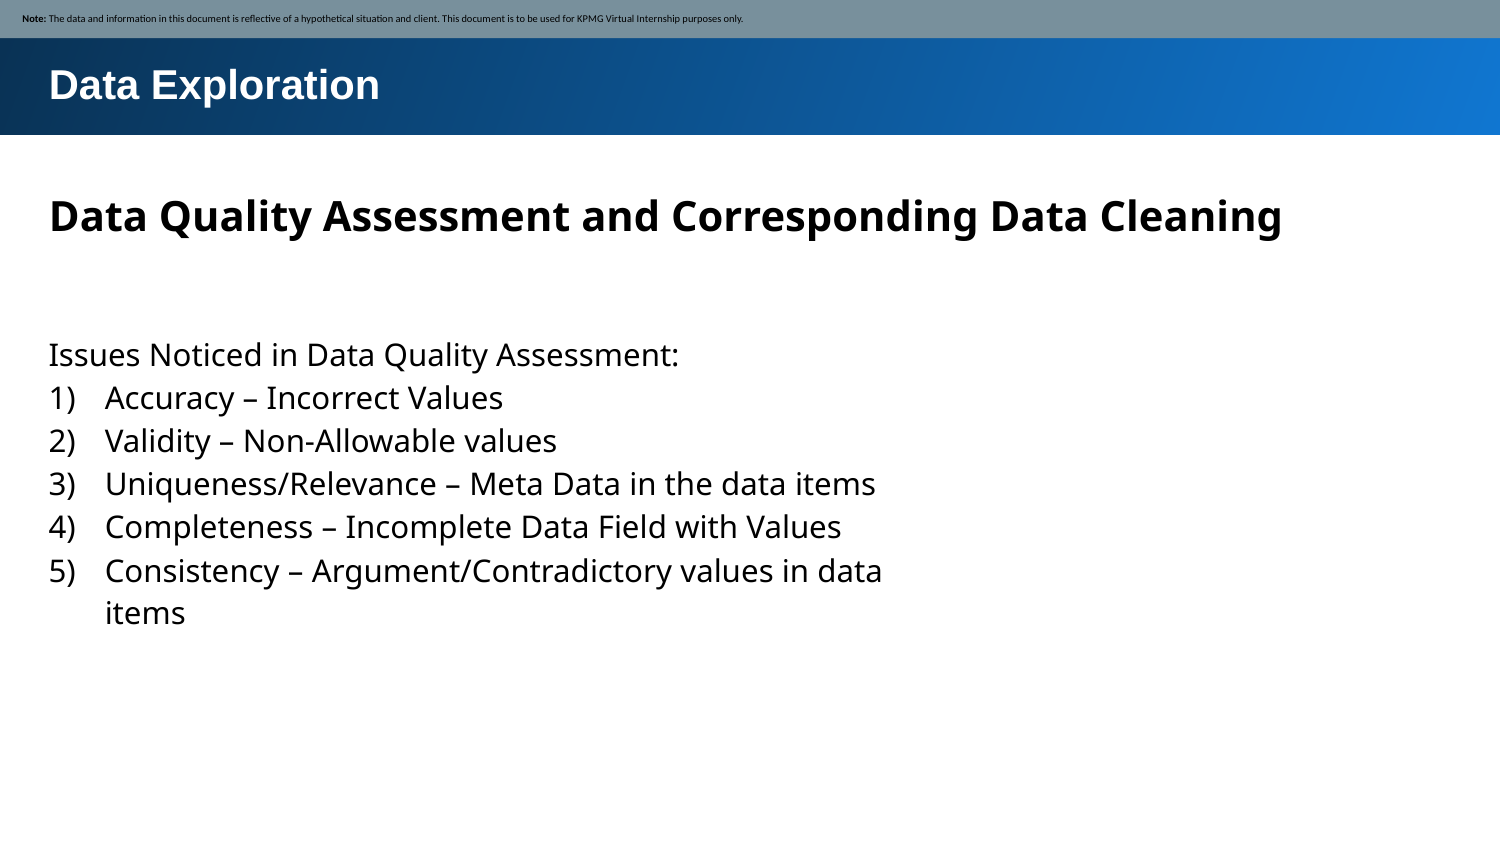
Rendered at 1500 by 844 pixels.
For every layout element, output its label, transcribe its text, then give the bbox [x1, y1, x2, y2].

text_box Issues Noticed in Data Quality Assessment: Accuracy – Incorrect Values Validity – Non-Allowable values Uniqueness/Relevance – Meta Data in the data items Completeness – Incomplete Data Field with Values Consistency – Argument/Contradictory values in data items [33, 314, 978, 690]
text_box Note: The data and information in this document is reflective of a hypothetical situation and client. This document is to be used for KPMG Virtual Internship purposes only. [0, 0, 1500, 39]
text_box Data Quality Assessment and Corresponding Data Cleaning [33, 167, 1439, 255]
text_box [0, 39, 1500, 135]
text_box Data Exploration [33, 43, 1439, 124]
